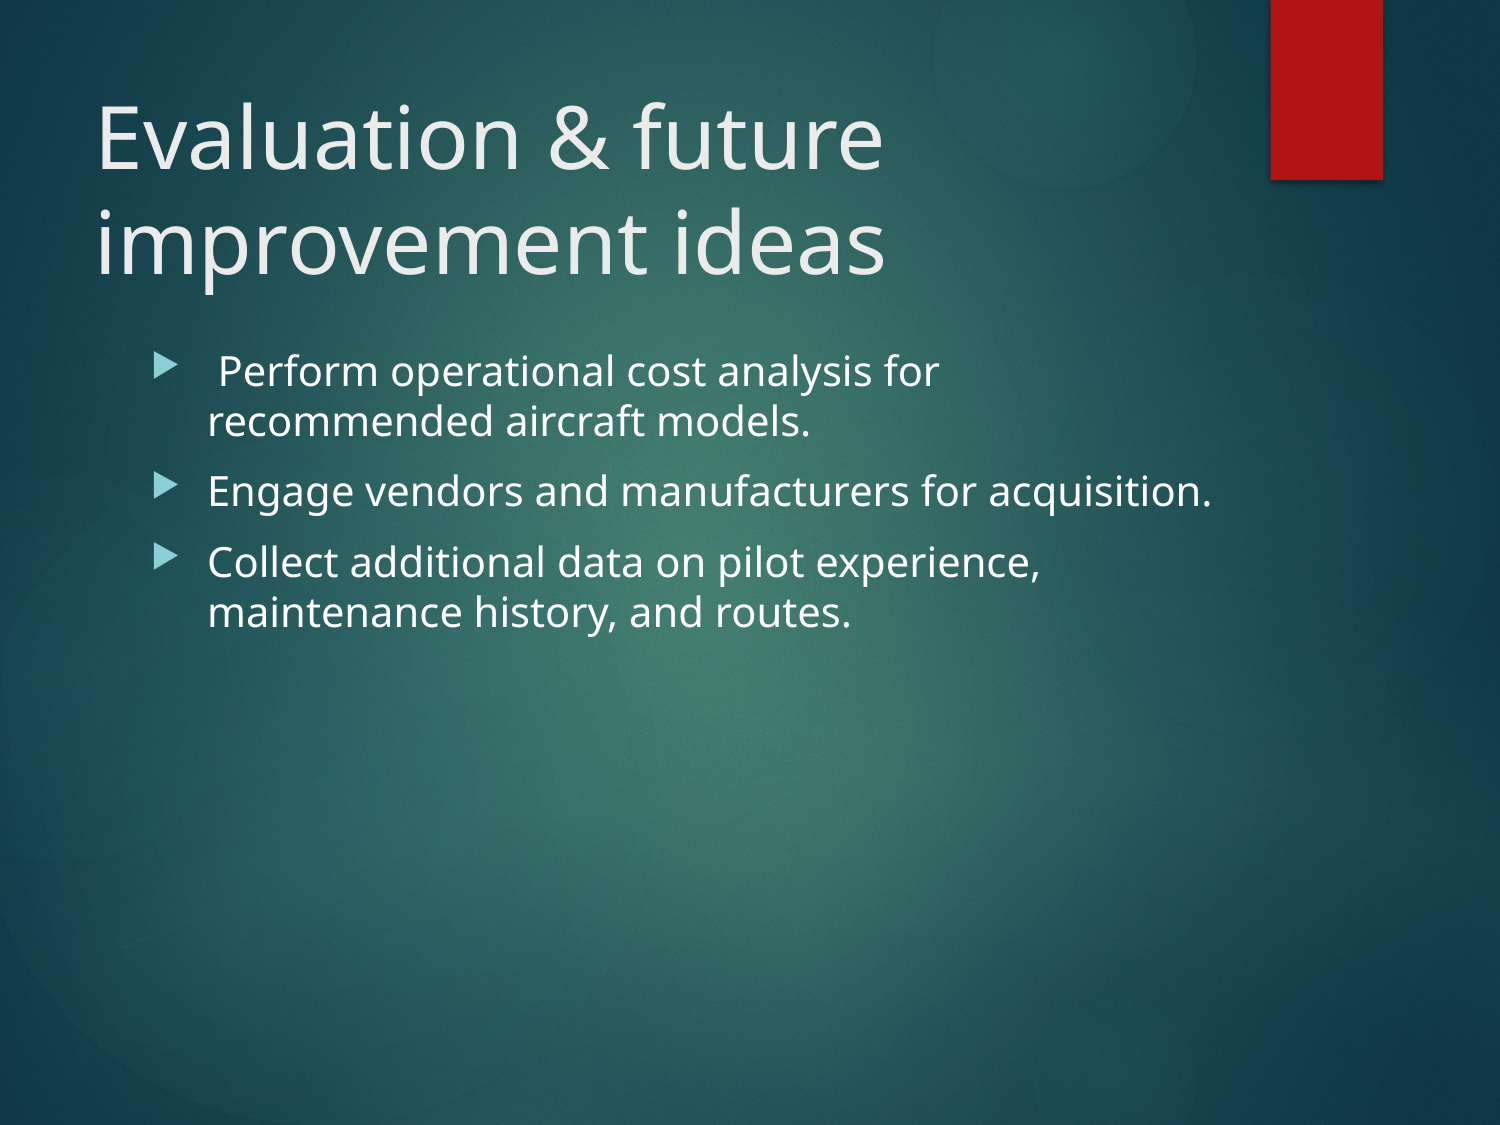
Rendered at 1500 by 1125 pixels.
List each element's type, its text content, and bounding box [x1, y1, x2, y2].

list Perform operational cost analysis for recommended aircraft models. Engage vendors and manufacturers for acquisition. Collect additional data on pilot experience, maintenance history, and routes. [135, 336, 1237, 1025]
title Evaluation & future improvement ideas [79, 74, 1237, 304]
